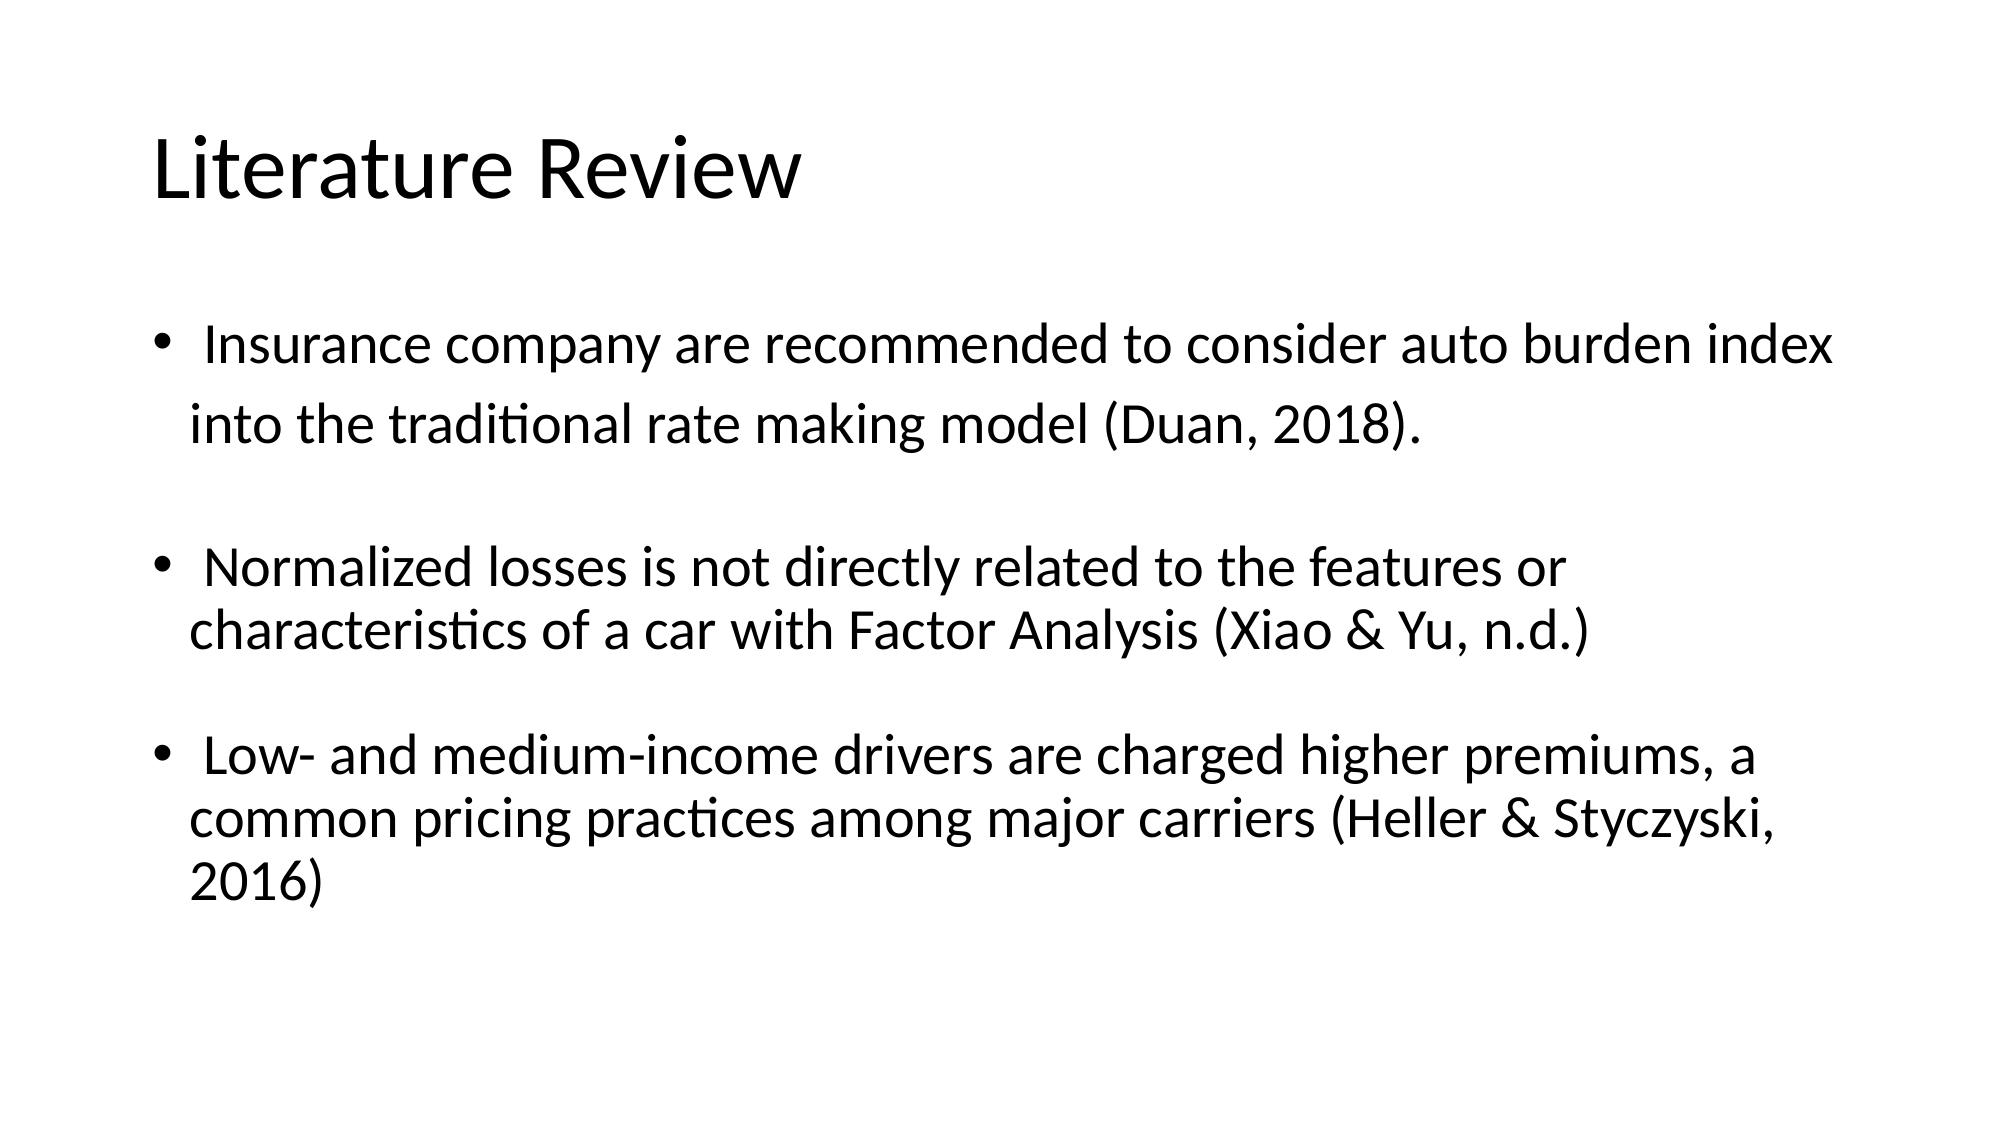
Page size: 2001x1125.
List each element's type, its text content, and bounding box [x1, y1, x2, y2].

list Insurance company are recommended to consider auto burden index into the traditional rate making model (Duan, 2018). Normalized losses is not directly related to the features or characteristics of a car with Factor Analysis (Xiao & Yu, n.d.) Low- and medium-income drivers are charged higher premiums, a common pricing practices among major carriers (Heller & Styczyski, 2016) [137, 287, 1863, 1001]
title Literature Review [137, 59, 1863, 278]
